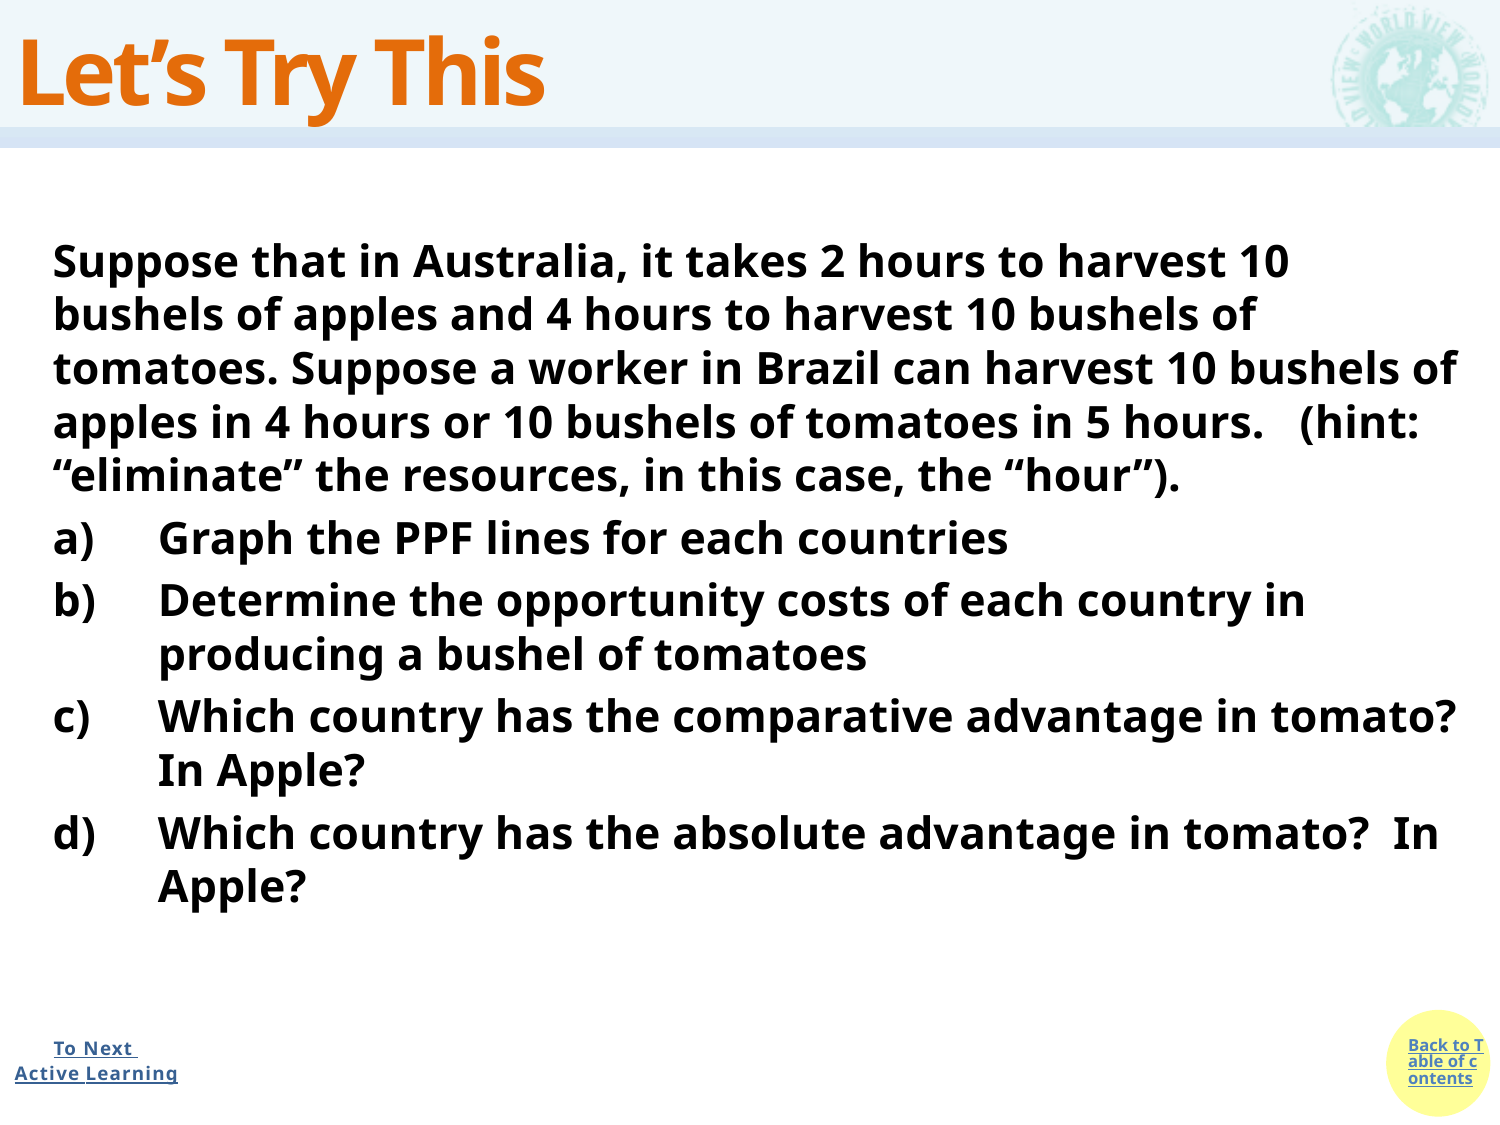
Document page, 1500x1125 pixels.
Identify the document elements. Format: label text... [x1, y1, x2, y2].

list Suppose that in Australia, it takes 2 hours to harvest 10 bushels of apples and 4 hours to harvest 10 bushels of tomatoes. Suppose a worker in Brazil can harvest 10 bushels of apples in 4 hours or 10 bushels of tomatoes in 5 hours. (hint: “eliminate” the resources, in this case, the “hour”). Graph the PPF lines for each countries Determine the opportunity costs of each country in producing a bushel of tomatoes Which country has the comparative advantage in tomato? In Apple? Which country has the absolute advantage in tomato? In Apple? [37, 162, 1488, 925]
title Let’s Try This [0, 0, 1500, 138]
text_box To Next Active Learning [0, 1029, 193, 1095]
